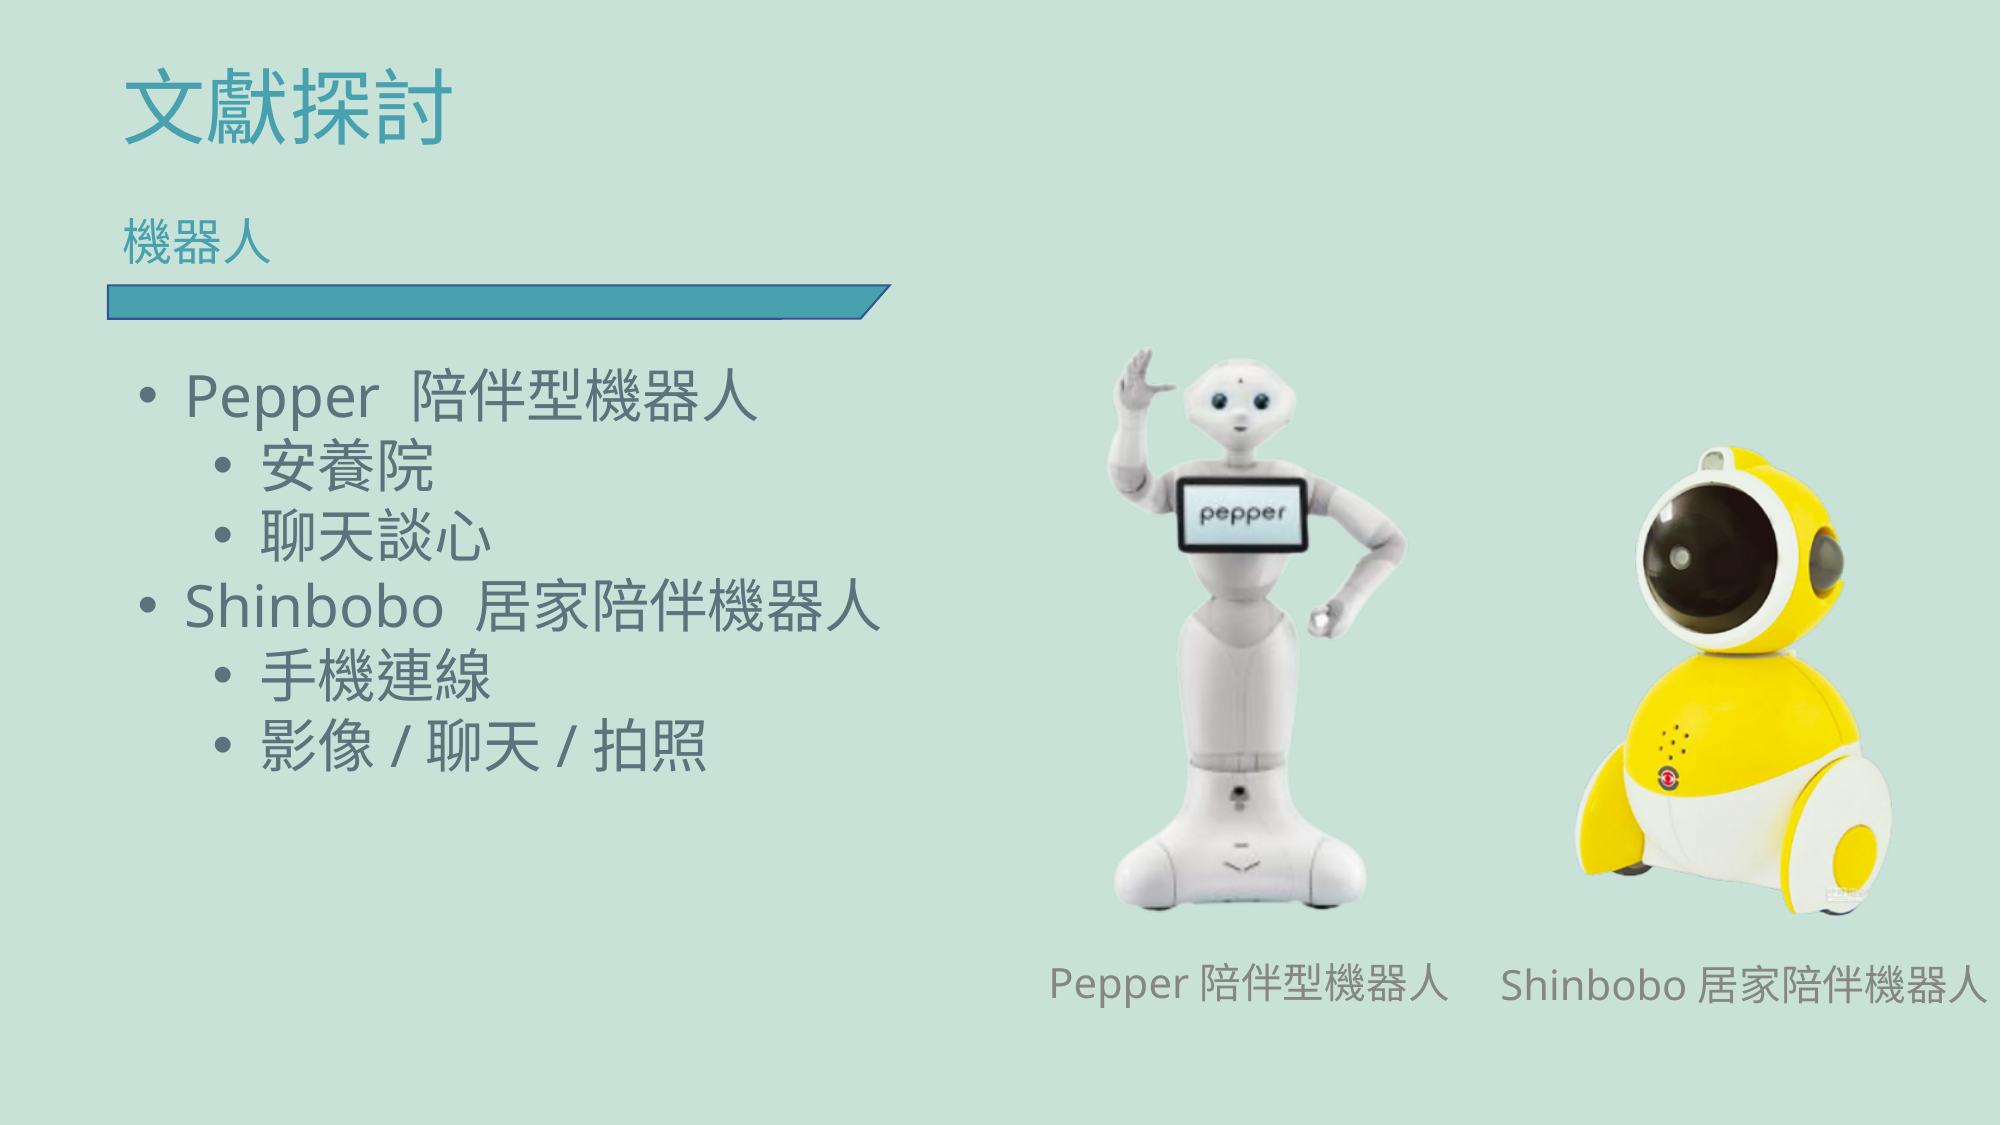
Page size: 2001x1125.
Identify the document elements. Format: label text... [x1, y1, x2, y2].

picture [1016, 326, 1472, 935]
text_box 文獻探討 [107, 47, 1893, 163]
picture [1574, 444, 1893, 916]
text_box [106, 284, 892, 320]
text_box Pepper 陪伴型機器人 安養院 聊天談心 Shinbobo 居家陪伴機器人 手機連線 影像/聊天/拍照 [122, 352, 927, 787]
text_box Pepper陪伴型機器人 [1033, 949, 1471, 1015]
text_box 機器人 [107, 203, 1961, 278]
text_box Shinbobo居家陪伴機器人 [1485, 951, 2000, 1017]
